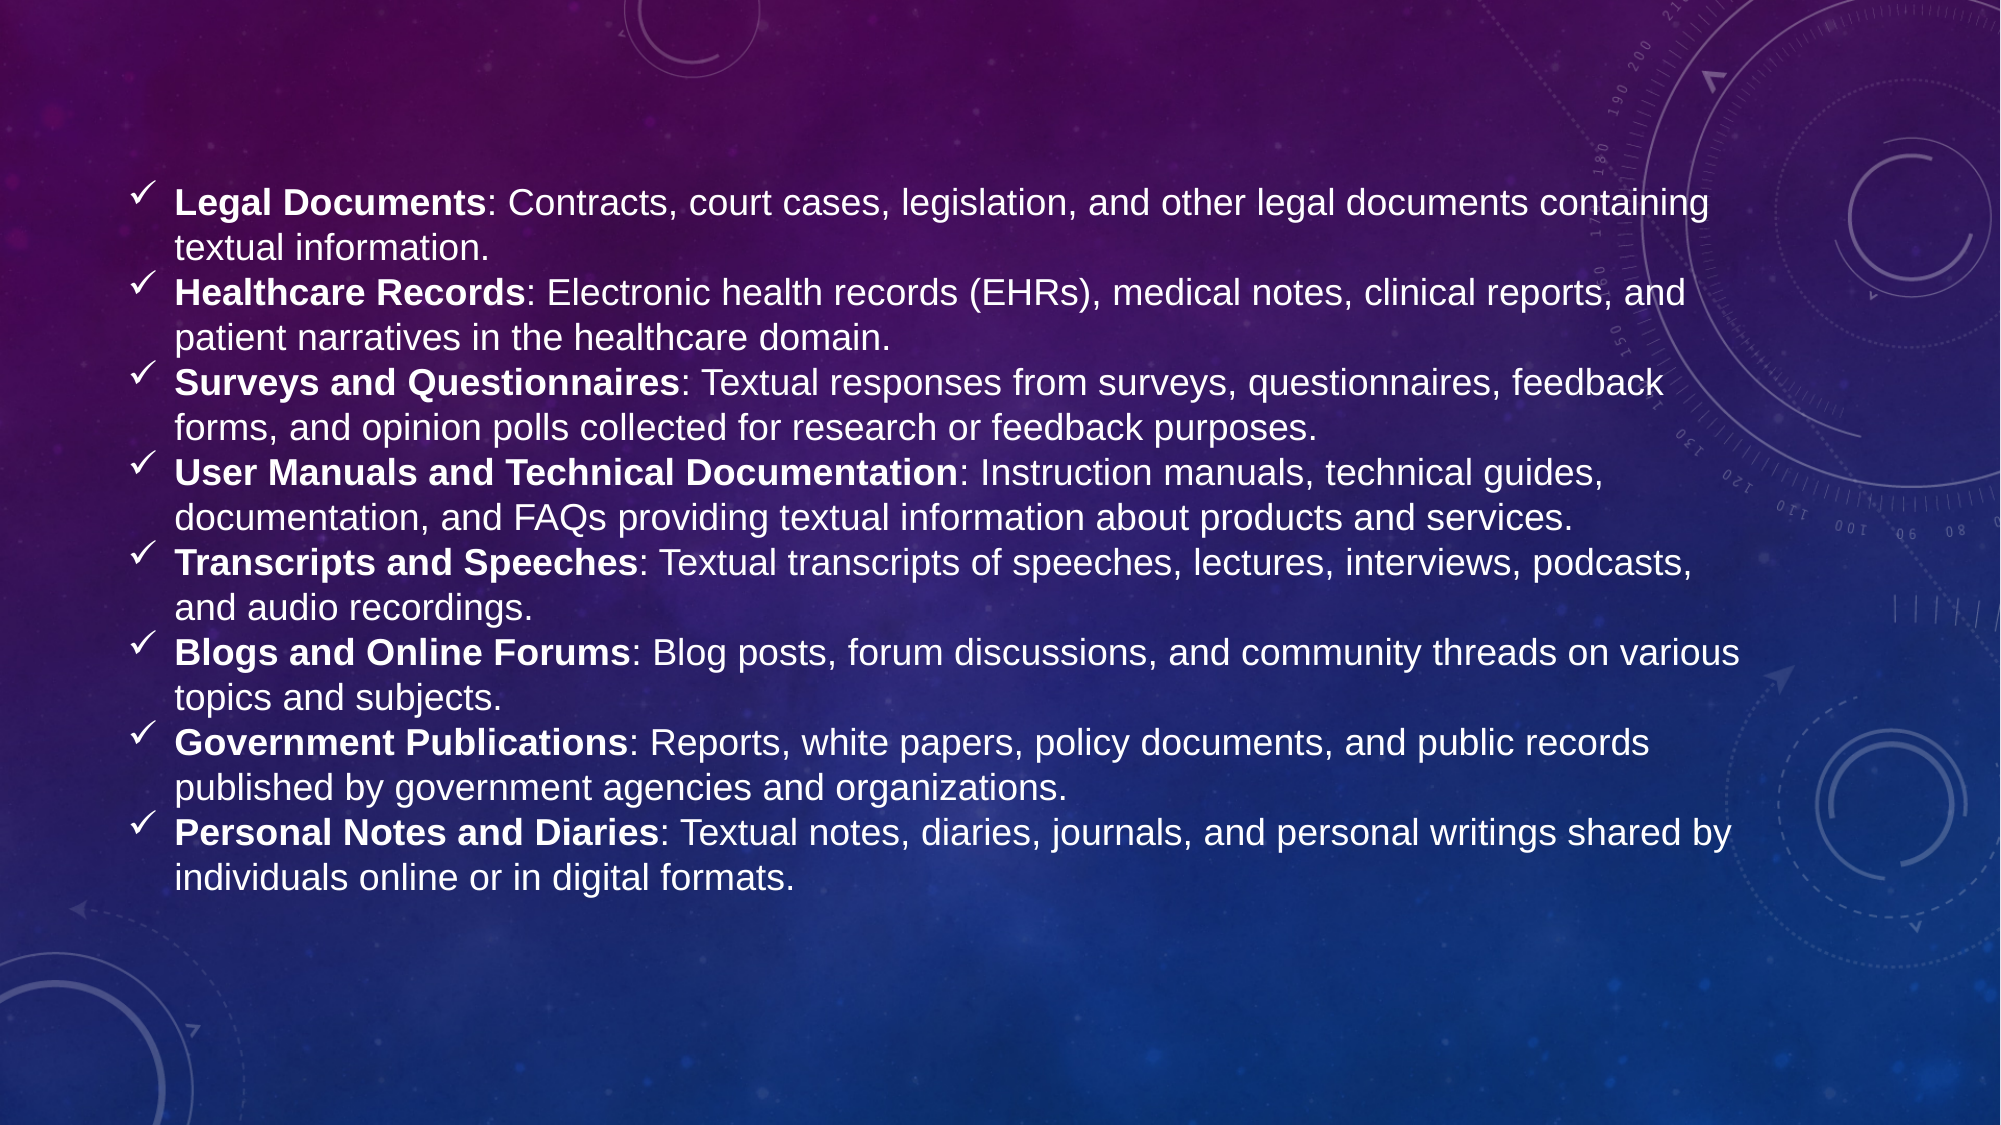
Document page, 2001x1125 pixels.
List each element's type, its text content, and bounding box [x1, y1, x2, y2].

list Legal Documents: Contracts, court cases, legislation, and other legal documents containing textual information. Healthcare Records: Electronic health records (EHRs), medical notes, clinical reports, and patient narratives in the healthcare domain. Surveys and Questionnaires: Textual responses from surveys, questionnaires, feedback forms, and opinion polls collected for research or feedback purposes. User Manuals and Technical Documentation: Instruction manuals, technical guides, documentation, and FAQs providing textual information about products and services. Transcripts and Speeches: Textual transcripts of speeches, lectures, interviews, podcasts, and audio recordings. Blogs and Online Forums: Blog posts, forum discussions, and community threads on various topics and subjects. Government Publications: Reports, white papers, policy documents, and public records published by government agencies and organizations. Personal Notes and Diaries: Textual notes, diaries, journals, and personal writings shared by individuals online or in digital formats. [112, 146, 1775, 975]
picture [0, 0, 2001, 1125]
